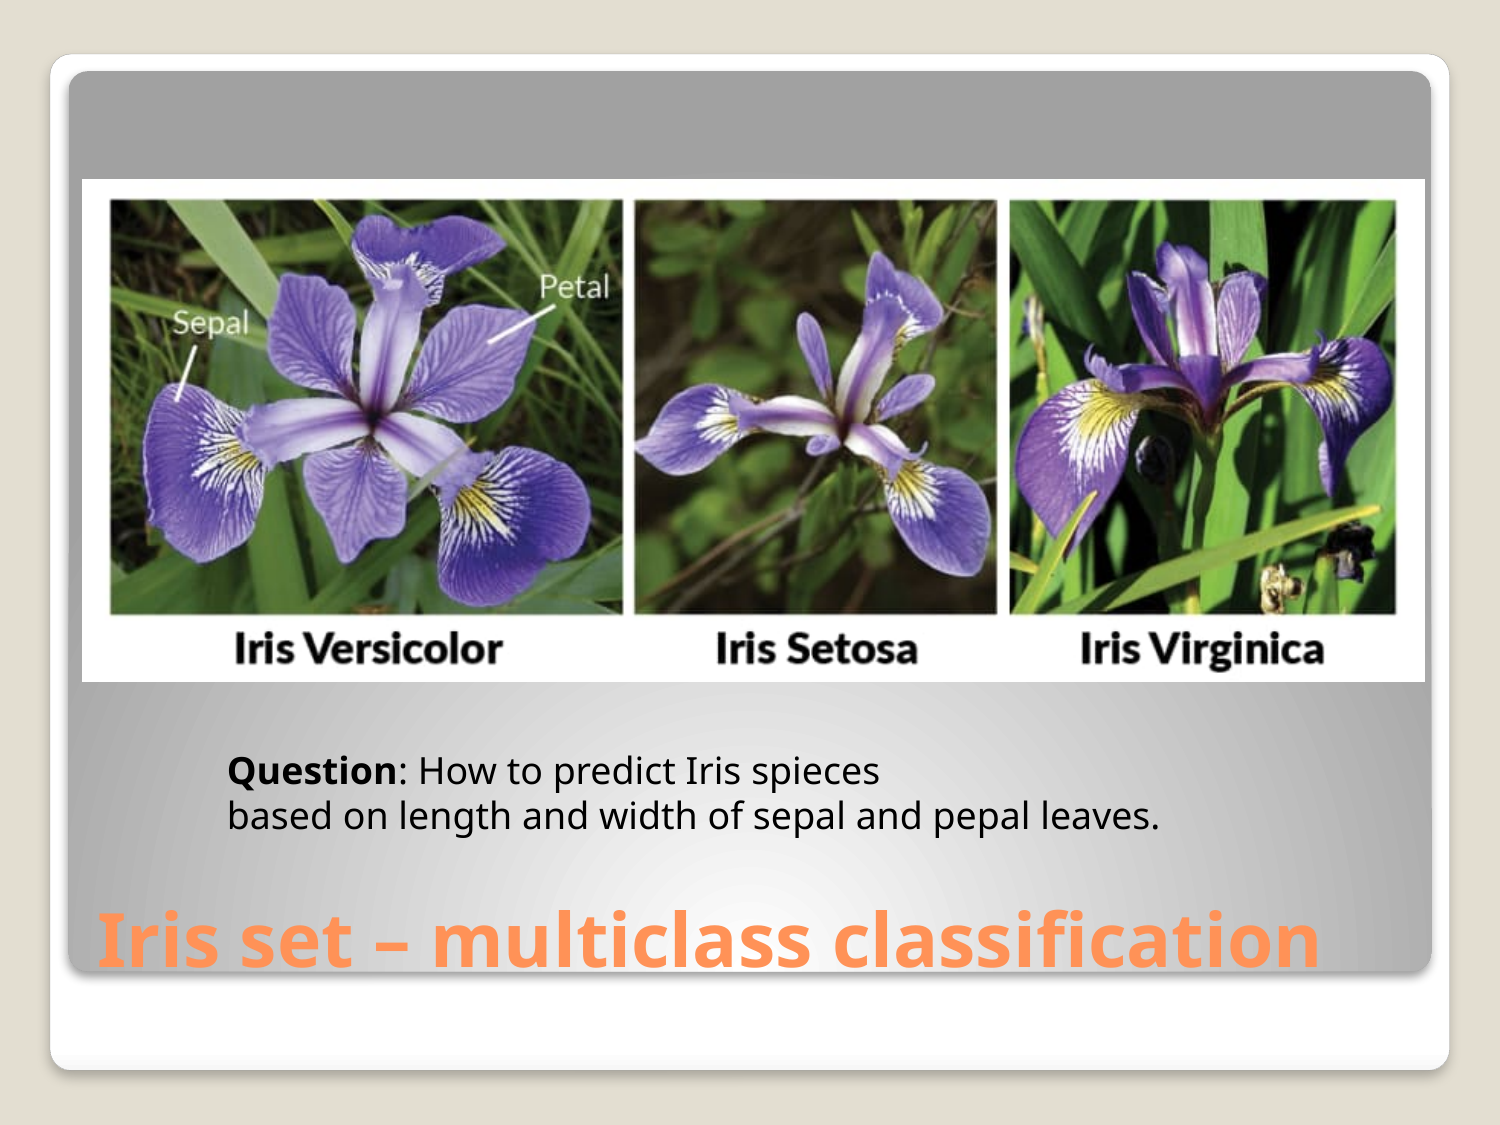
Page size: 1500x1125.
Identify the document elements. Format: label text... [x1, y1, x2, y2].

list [82, 179, 1426, 682]
text_box Question: How to predict Iris spieces based on length and width of sepal and pepal leaves. [212, 739, 1177, 845]
title Iris set – multiclass classification [82, 845, 1425, 990]
